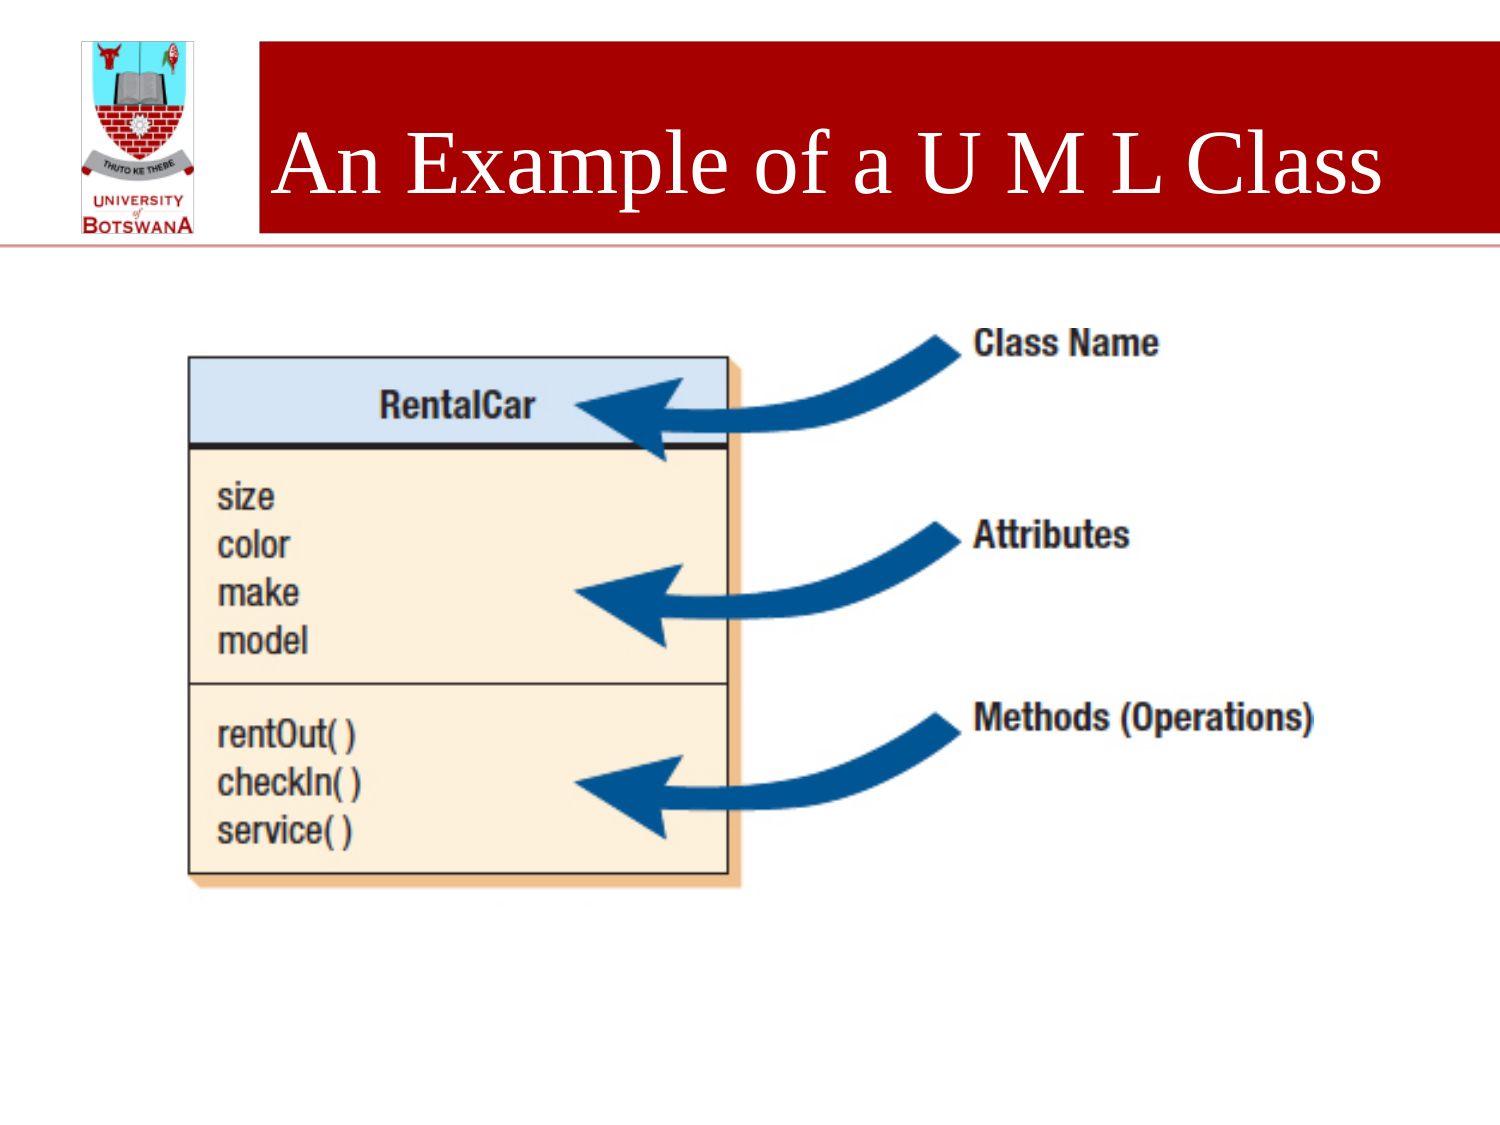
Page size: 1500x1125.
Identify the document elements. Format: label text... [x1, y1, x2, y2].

picture [185, 328, 1315, 906]
title An Example of a U M L Class [255, 51, 1500, 227]
